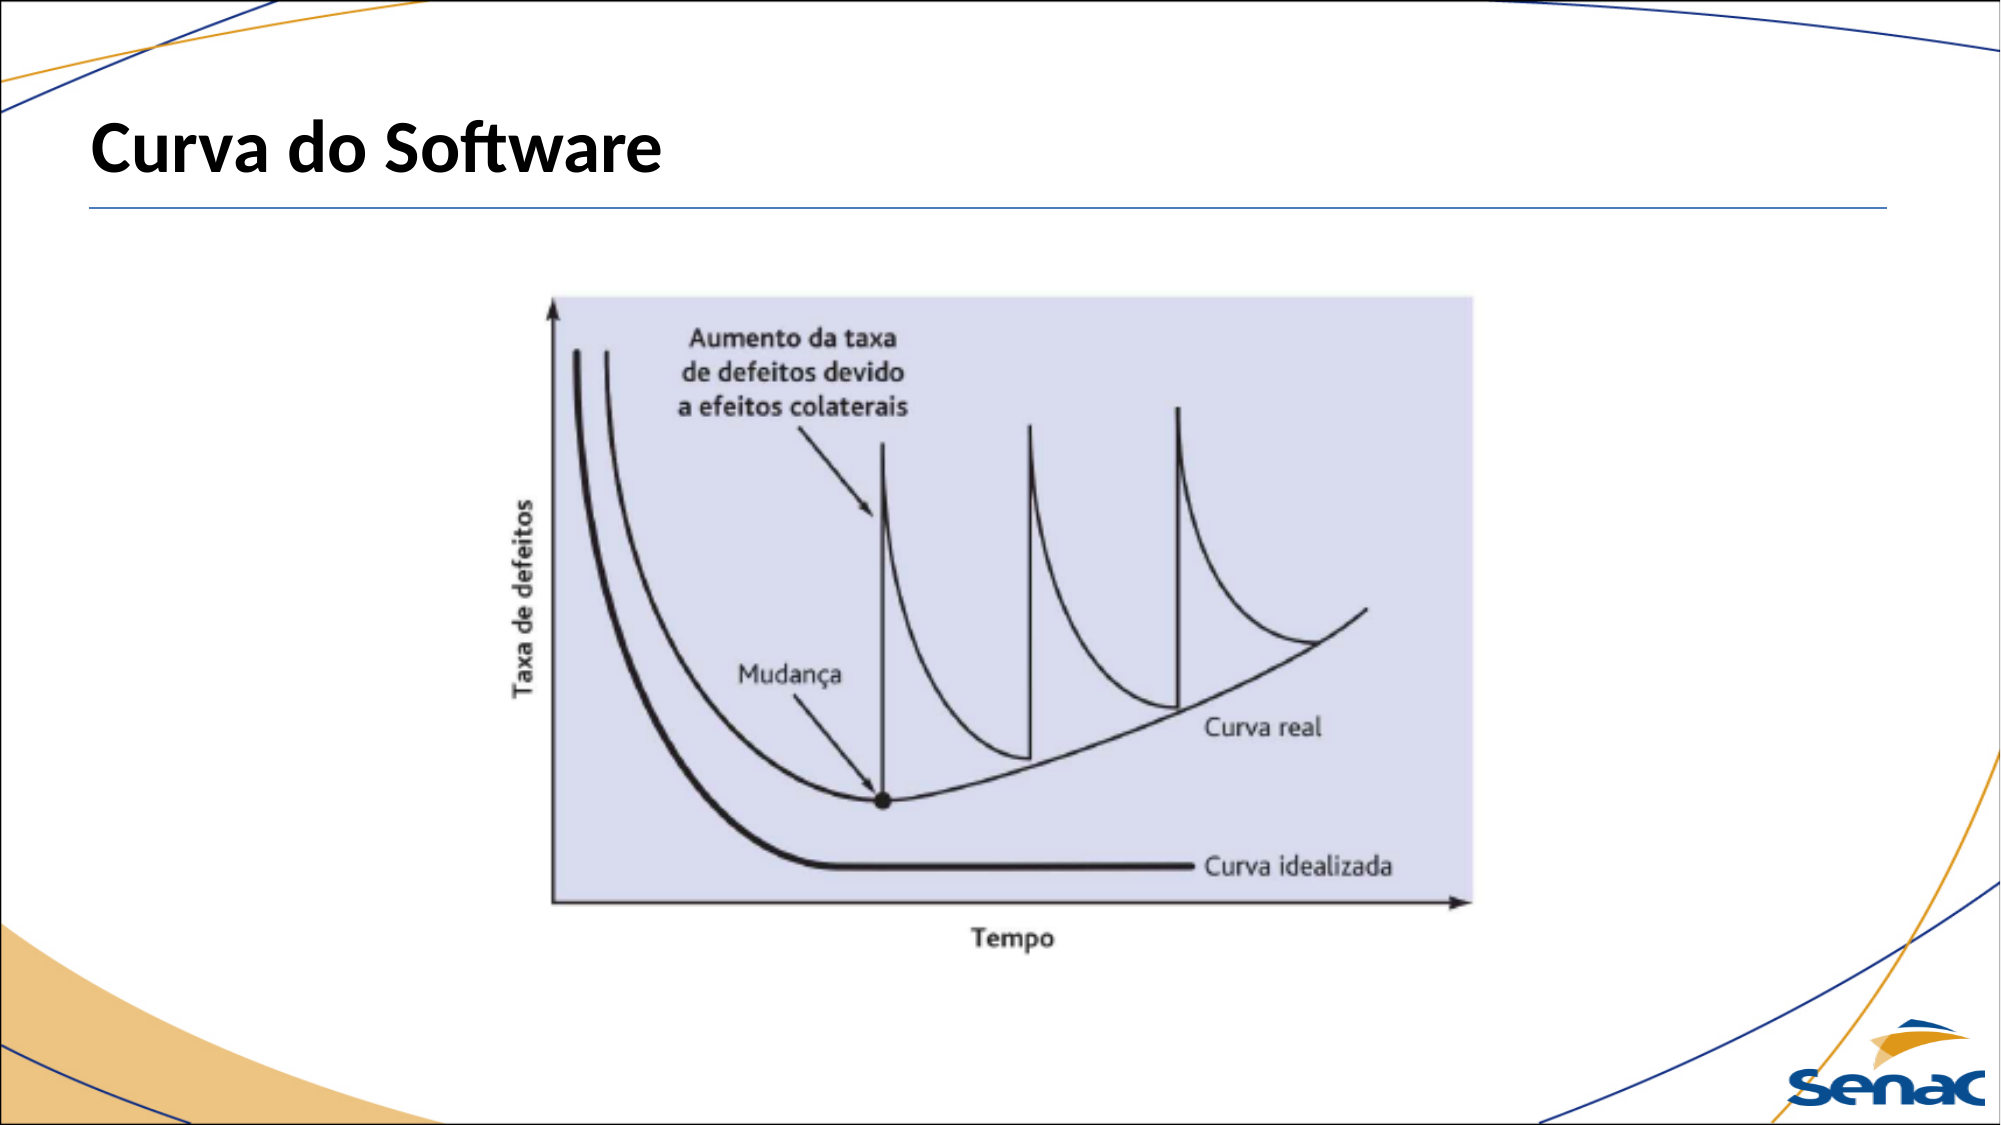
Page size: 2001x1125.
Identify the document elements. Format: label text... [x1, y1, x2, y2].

text_box Curva do Software [76, 89, 1425, 197]
picture [0, 0, 2001, 1125]
